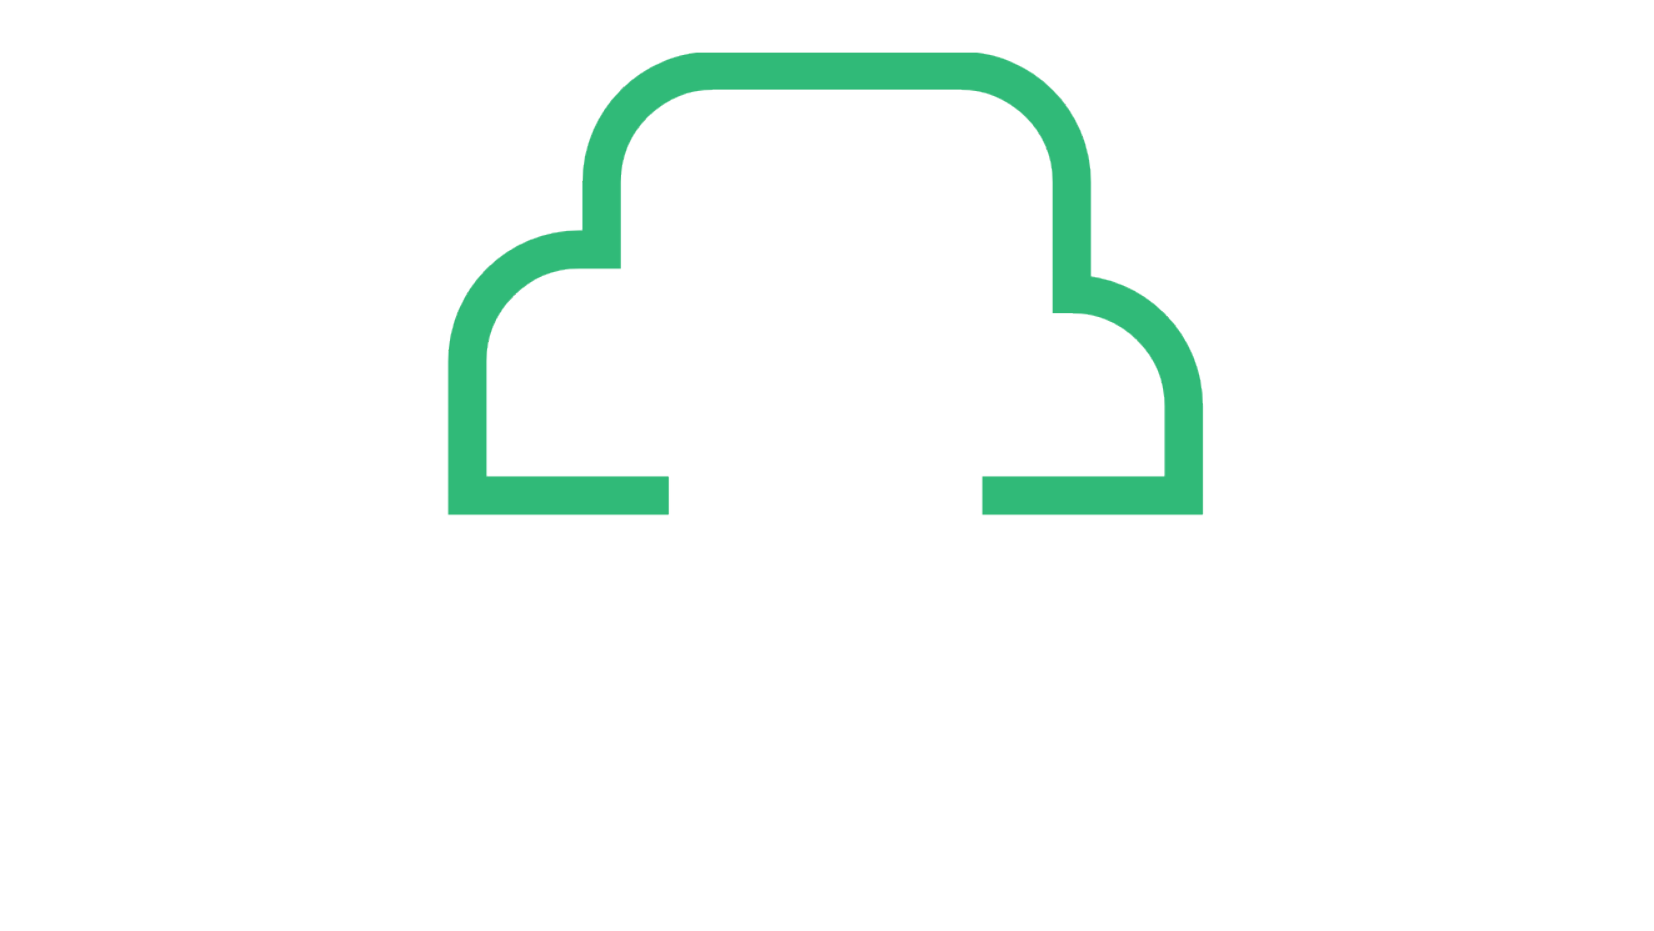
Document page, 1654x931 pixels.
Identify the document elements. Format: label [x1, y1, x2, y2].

picture [445, 50, 1208, 532]
